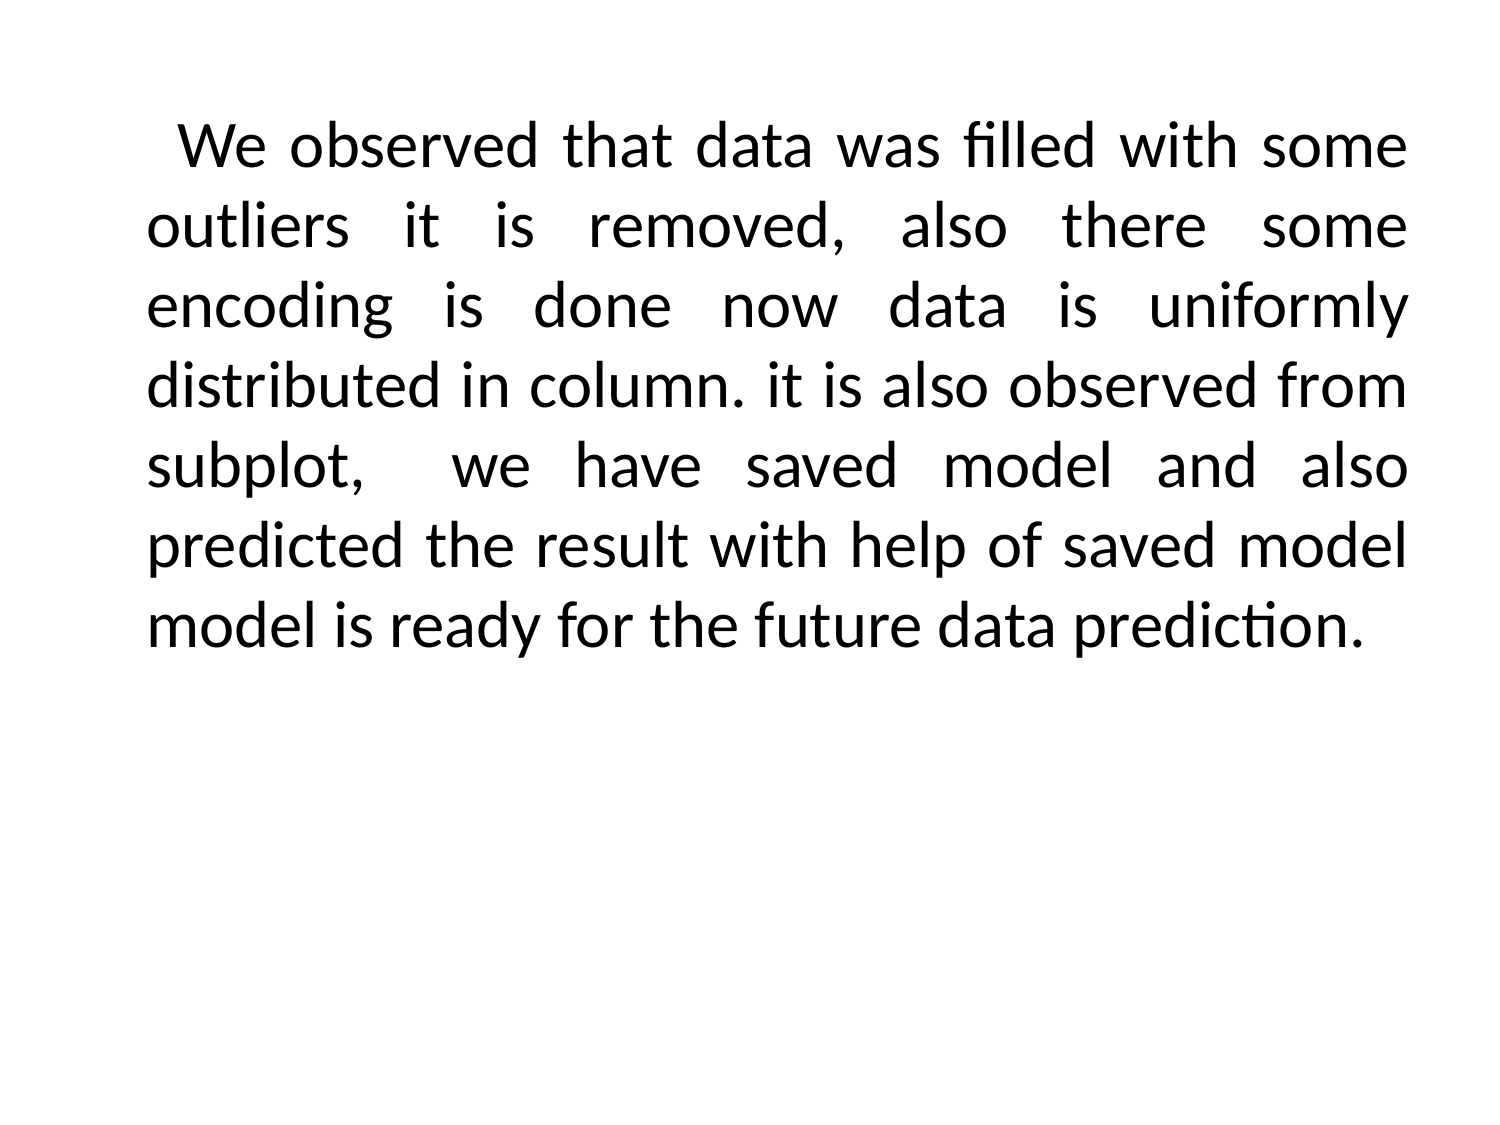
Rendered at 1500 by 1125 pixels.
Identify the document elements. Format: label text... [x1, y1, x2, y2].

list We observed that data was filled with some outliers it is removed, also there some encoding is done now data is uniformly distributed in column. it is also observed from subplot, we have saved model and also predicted the result with help of saved model model is ready for the future data prediction. [75, 93, 1425, 1005]
